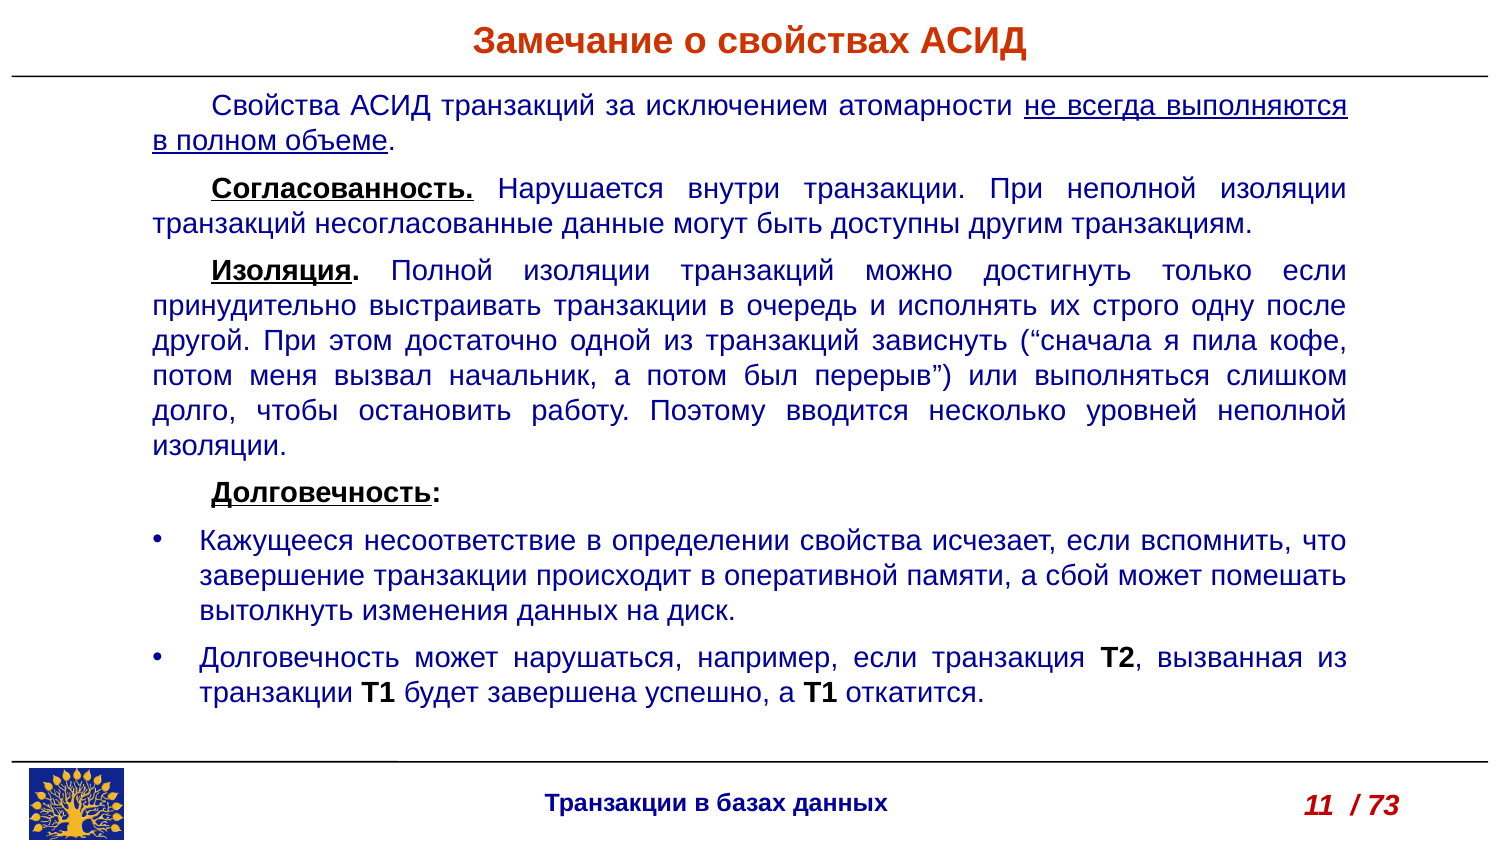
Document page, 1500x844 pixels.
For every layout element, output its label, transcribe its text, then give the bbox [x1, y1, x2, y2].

picture [29, 768, 124, 840]
text_box Свойства АСИД транзакций за исключением атомарности не всегда выполняются в полном объеме. Согласованность. Нарушается внутри транзакции. При неполной изоляции транзакций несогласованные данные могут быть доступны другим транзакциям. Изоляция. Полной изоляции транзакций можно достигнуть только если принудительно выстраивать транзакции в очередь и исполнять их строго одну после другой. При этом достаточно одной из транзакций зависнуть (“сначала я пила кофе, потом меня вызвал начальник, а потом был перерыв”) или выполняться слишком долго, чтобы остановить работу. Поэтому вводится несколько уровней неполной изоляции. Долговечность: Кажущееся несоответствие в определении свойства исчезает, если вспомнить, что завершение транзакции происходит в оперативной памяти, а сбой может помешать вытолкнуть изменения данных на диск. Долговечность может нарушаться, например, если транзакция T2, вызванная из транзакции T1 будет завершена успешно, а T1 откатится. [137, 79, 1363, 716]
text_box Замечание о свойствах АСИД [0, 8, 1500, 76]
